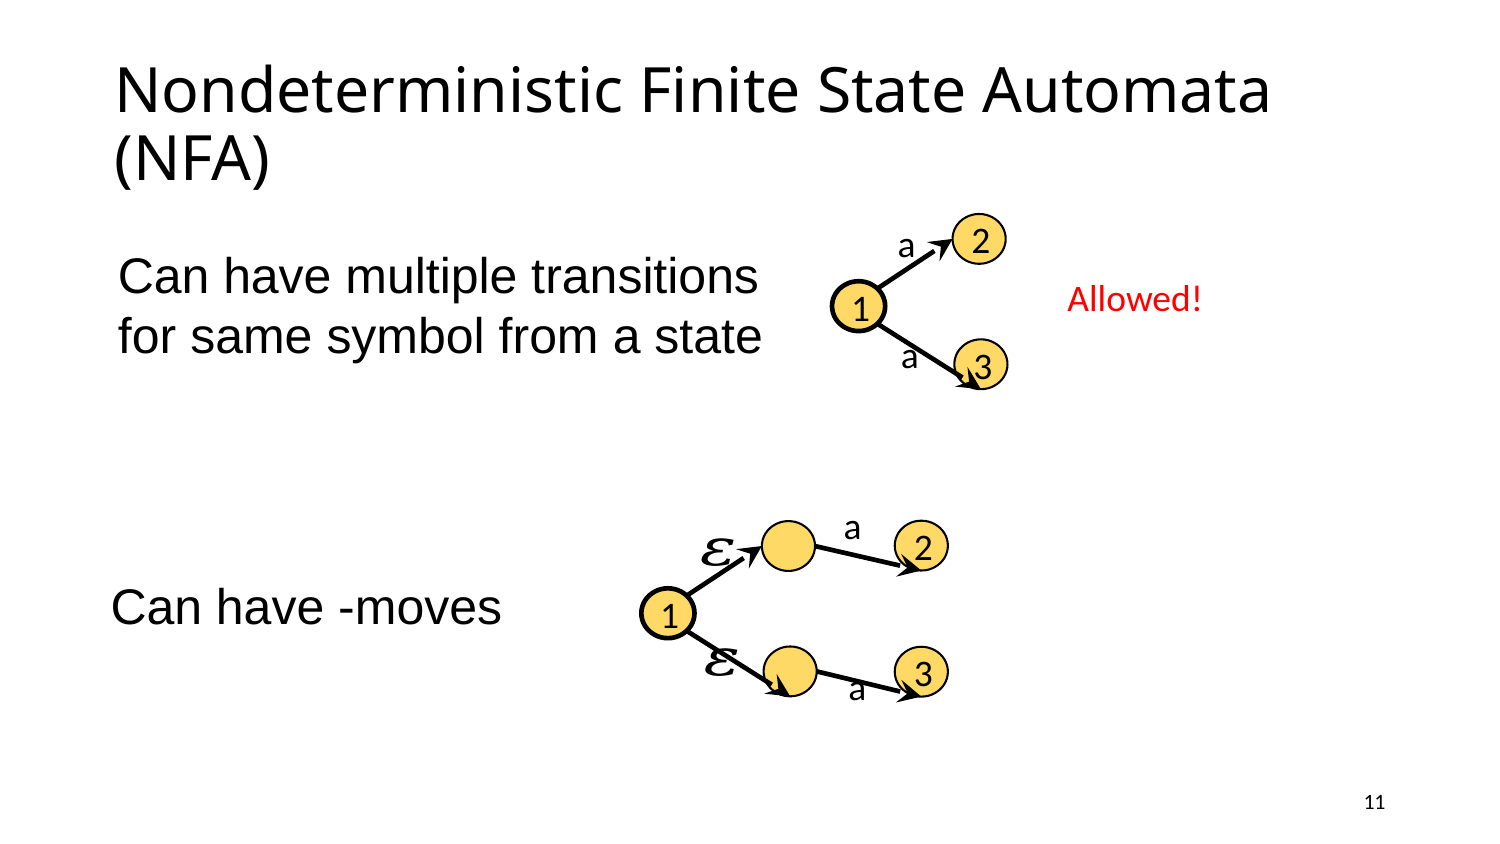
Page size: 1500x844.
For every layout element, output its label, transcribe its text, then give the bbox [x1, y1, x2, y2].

slide_number 11 [1059, 782, 1397, 827]
text_box Can have multiple transitions for same symbol from a state [103, 235, 800, 371]
title Nondeterministic Finite State Automata (NFA) [103, 44, 1397, 208]
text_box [641, 496, 948, 715]
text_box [832, 213, 1008, 390]
text_box Allowed! [1049, 268, 1222, 326]
